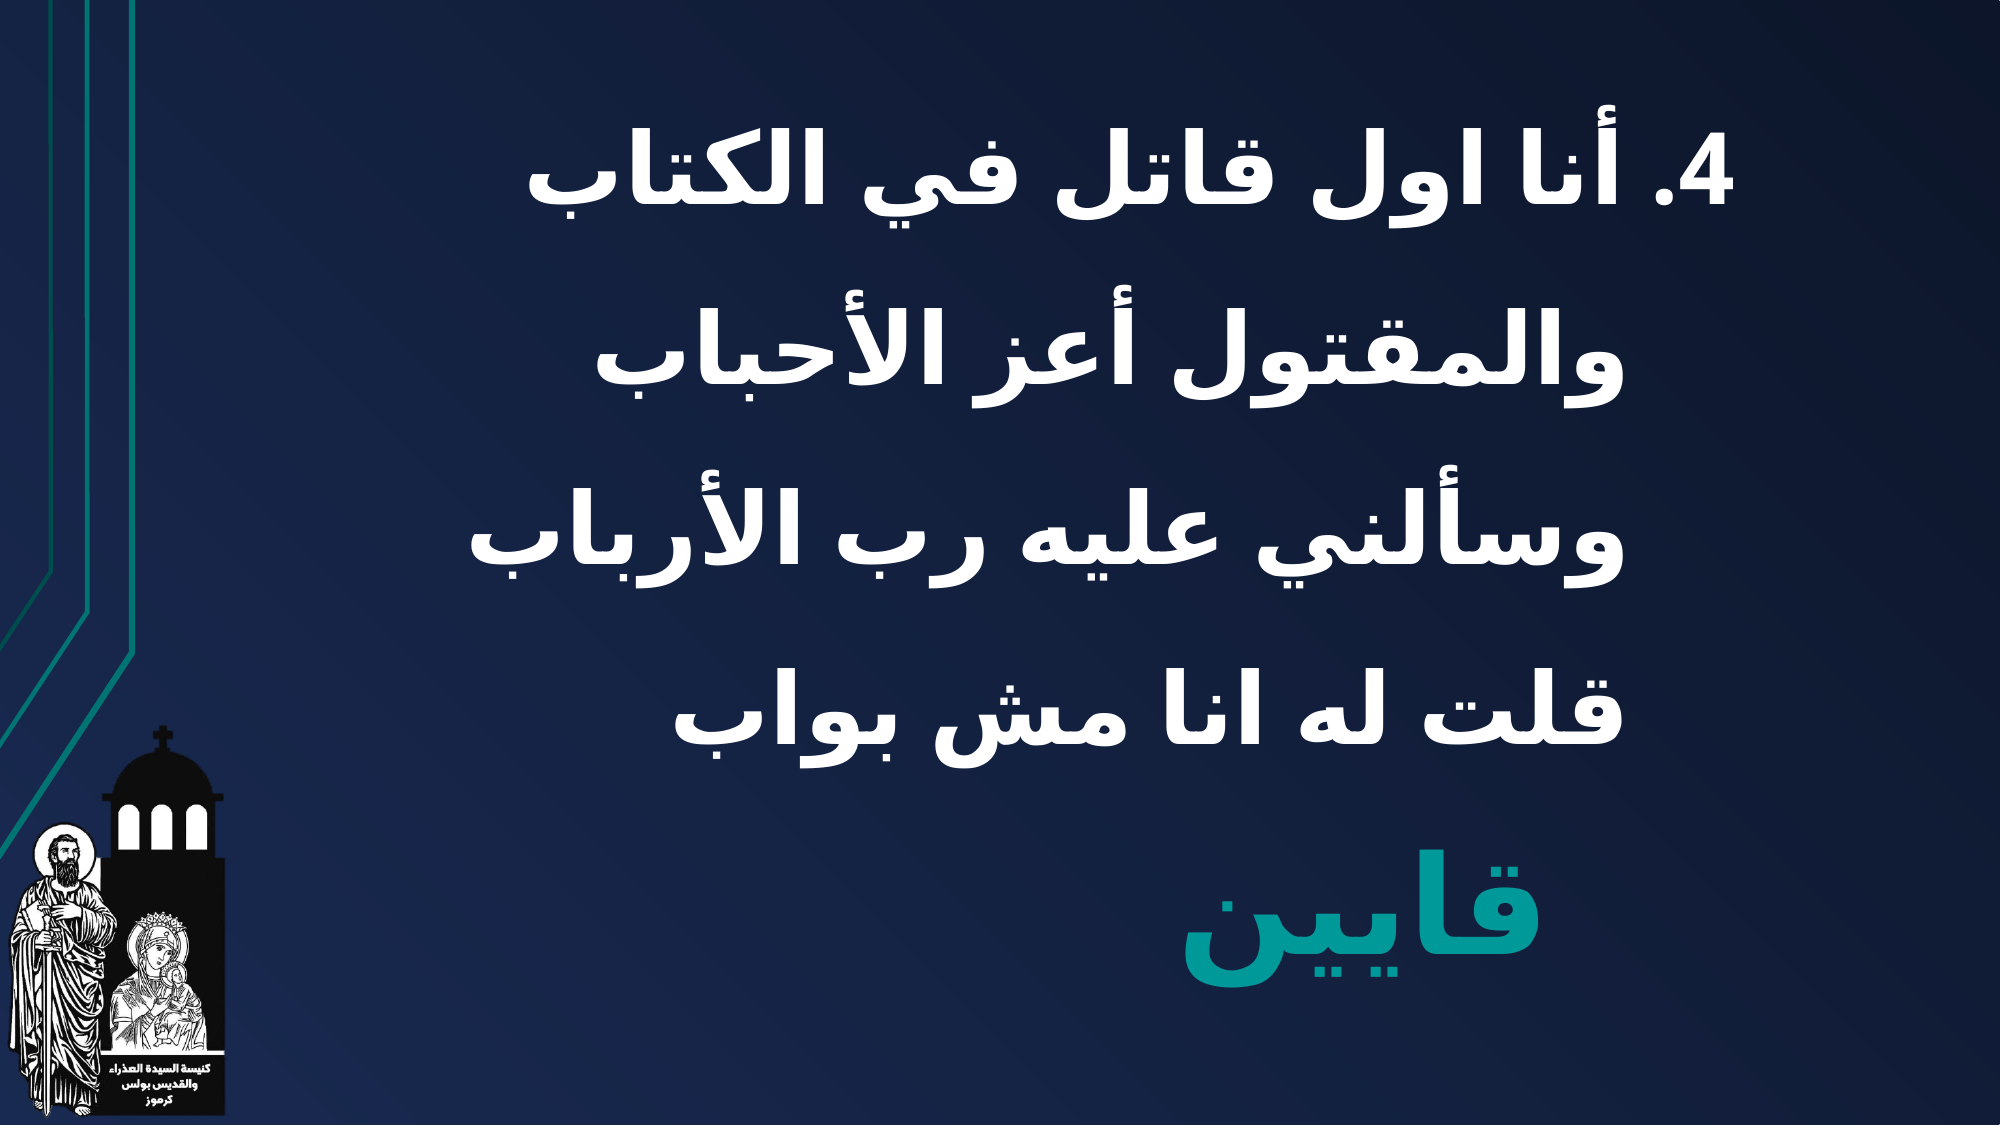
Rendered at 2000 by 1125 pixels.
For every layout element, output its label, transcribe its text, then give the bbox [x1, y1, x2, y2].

text_box قايين [1162, 810, 1688, 990]
picture [0, 674, 384, 1125]
text_box 4. أنا اول قاتل في الكتاب والمقتول أعز الأحباب وسألني عليه رب الأرباب قلت له انا مش بواب [337, 37, 1750, 892]
